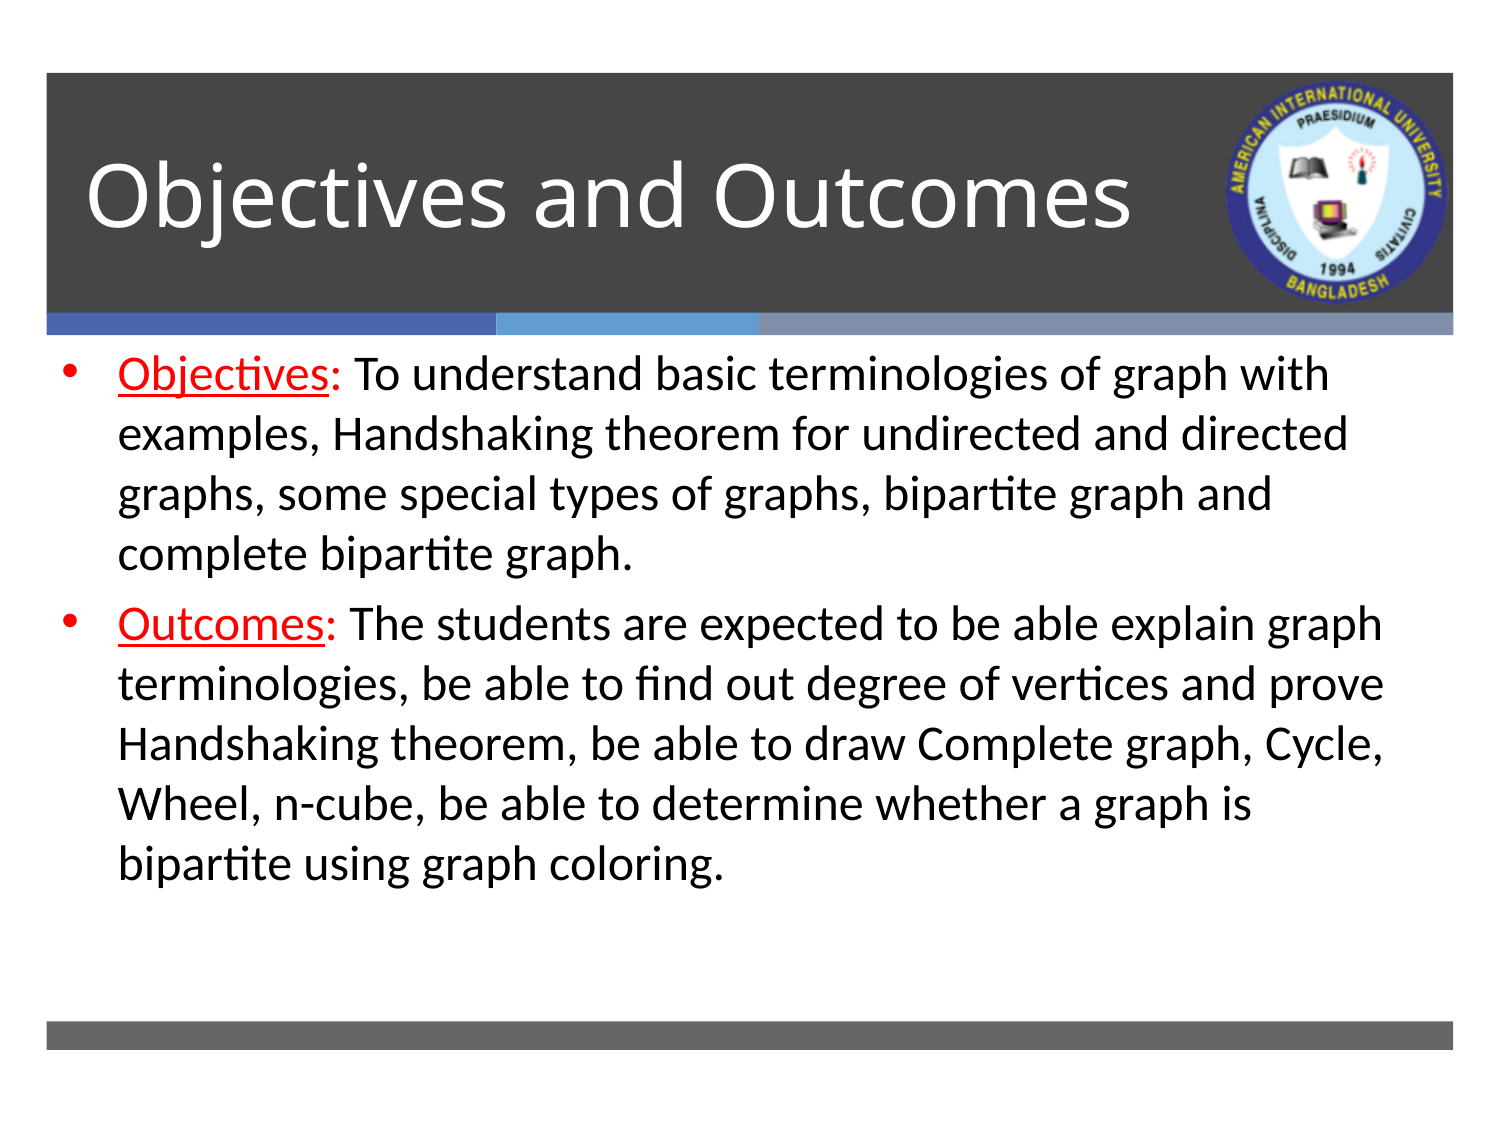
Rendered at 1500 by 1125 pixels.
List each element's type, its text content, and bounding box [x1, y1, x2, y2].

title Objectives and Outcomes [69, 73, 1351, 253]
text_box Objectives: To understand basic terminologies of graph with examples, Handshaking theorem for undirected and directed graphs, some special types of graphs, bipartite graph and complete bipartite graph. Outcomes: The students are expected to be able explain graph terminologies, be able to find out degree of vertices and prove Handshaking theorem, be able to draw Complete graph, Cycle, Wheel, n-cube, be able to determine whether a graph is bipartite using graph coloring. [46, 332, 1425, 1004]
picture [1220, 75, 1454, 310]
